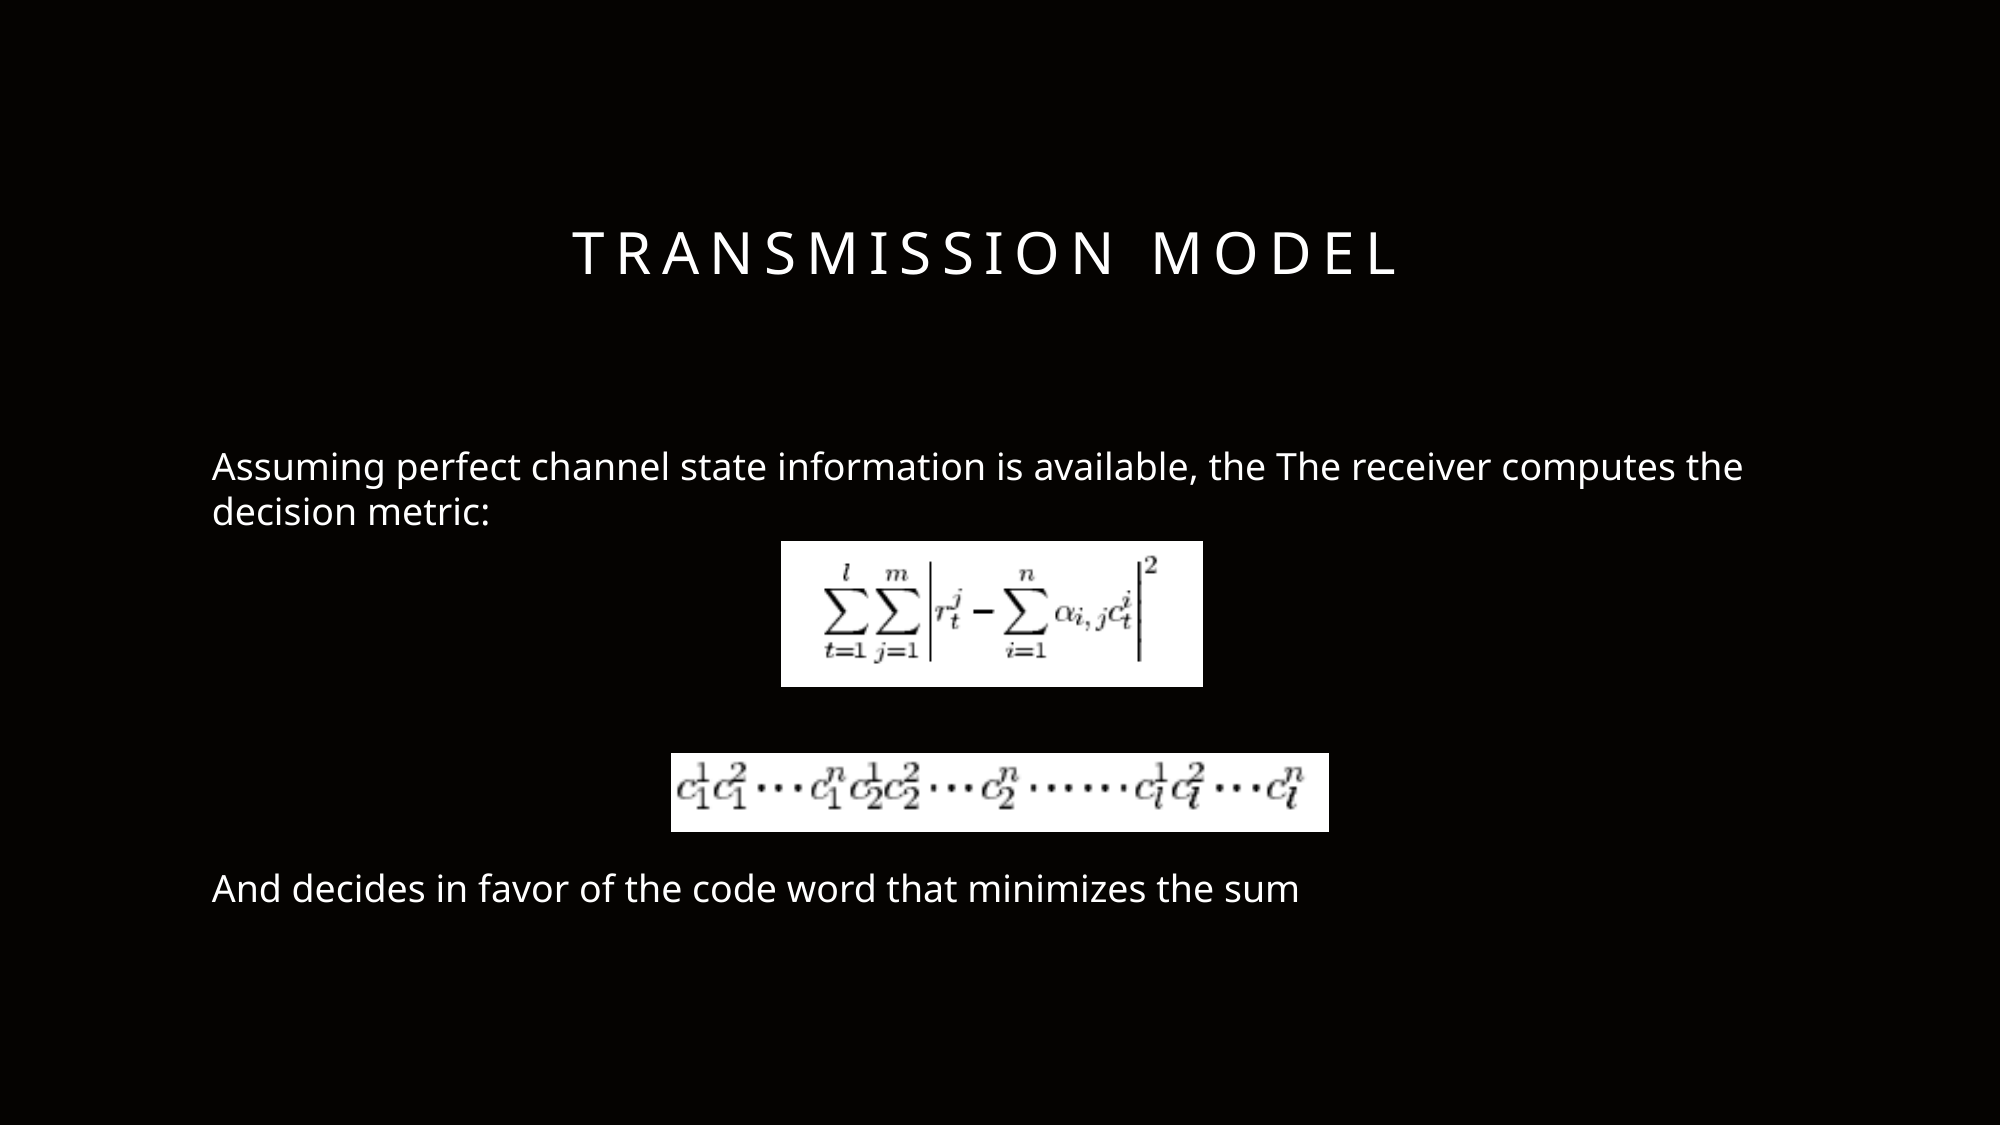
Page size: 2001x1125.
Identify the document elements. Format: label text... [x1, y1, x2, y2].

text_box And decides in favor of the code word that minimizes the sum [197, 857, 1788, 918]
picture [781, 541, 1203, 687]
text_box Assuming perfect channel state information is available, the The receiver computes the decision metric: [197, 435, 1788, 541]
picture [671, 753, 1329, 832]
title TRANSMISSION MODEL [557, 136, 1443, 352]
